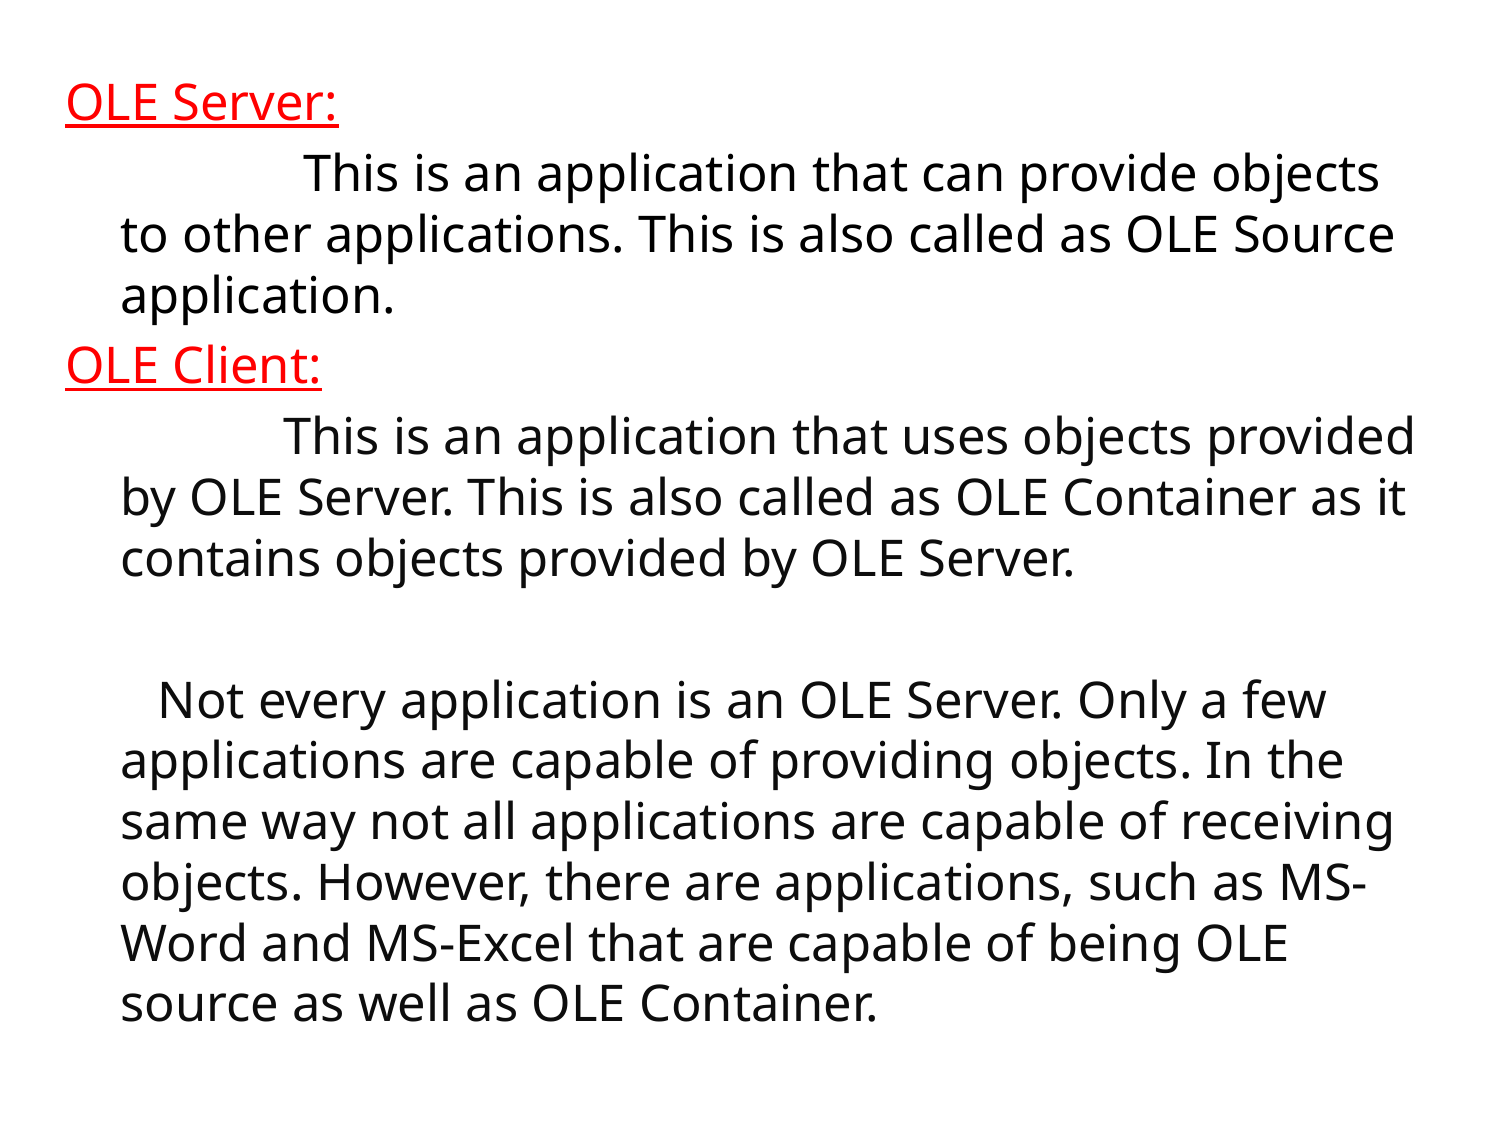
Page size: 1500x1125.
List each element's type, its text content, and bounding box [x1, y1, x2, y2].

list OLE Server: This is an application that can provide objects to other applications. This is also called as OLE Source application. OLE Client: This is an application that uses objects provided by OLE Server. This is also called as OLE Container as it contains objects provided by OLE Server. Not every application is an OLE Server. Only a few applications are capable of providing objects. In the same way not all applications are capable of receiving objects. However, there are applications, such as MS-Word and MS-Excel that are capable of being OLE source as well as OLE Container. [50, 62, 1450, 1063]
